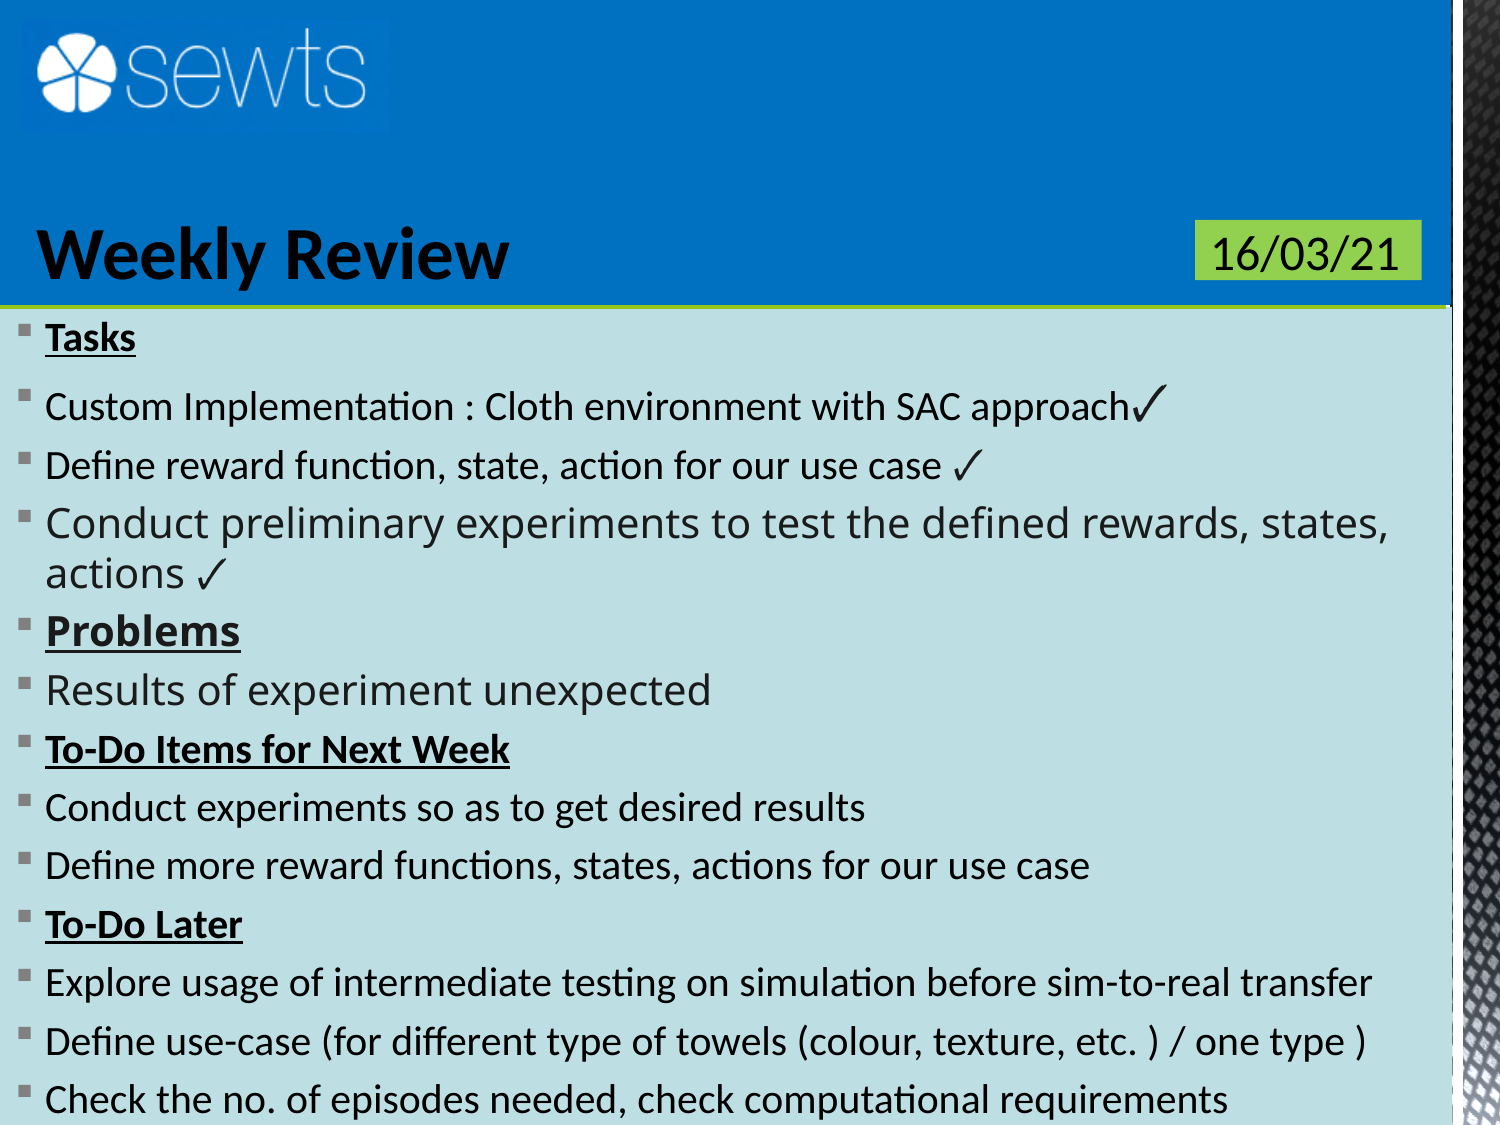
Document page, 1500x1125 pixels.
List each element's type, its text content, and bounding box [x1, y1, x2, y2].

text_box Weekly Review [21, 219, 569, 281]
list Tasks Custom Implementation : Cloth environment with SAC approach🗸 Define reward function, state, action for our use case 🗸 Conduct preliminary experiments to test the defined rewards, states, actions 🗸 Problems Results of experiment unexpected To-Do Items for Next Week Conduct experiments so as to get desired results Define more reward functions, states, actions for our use case To-Do Later Explore usage of intermediate testing on simulation before sim-to-real transfer Define use-case (for different type of towels (colour, texture, etc. ) / one type ) Check the no. of episodes needed, check computational requirements [0, 306, 1452, 1125]
picture [1447, 0, 1500, 1125]
text_box [0, 0, 1451, 305]
text_box [798, 315, 1387, 538]
picture [21, 19, 390, 133]
text_box 16/03/21 [1195, 219, 1422, 281]
text_box [798, 299, 1387, 305]
